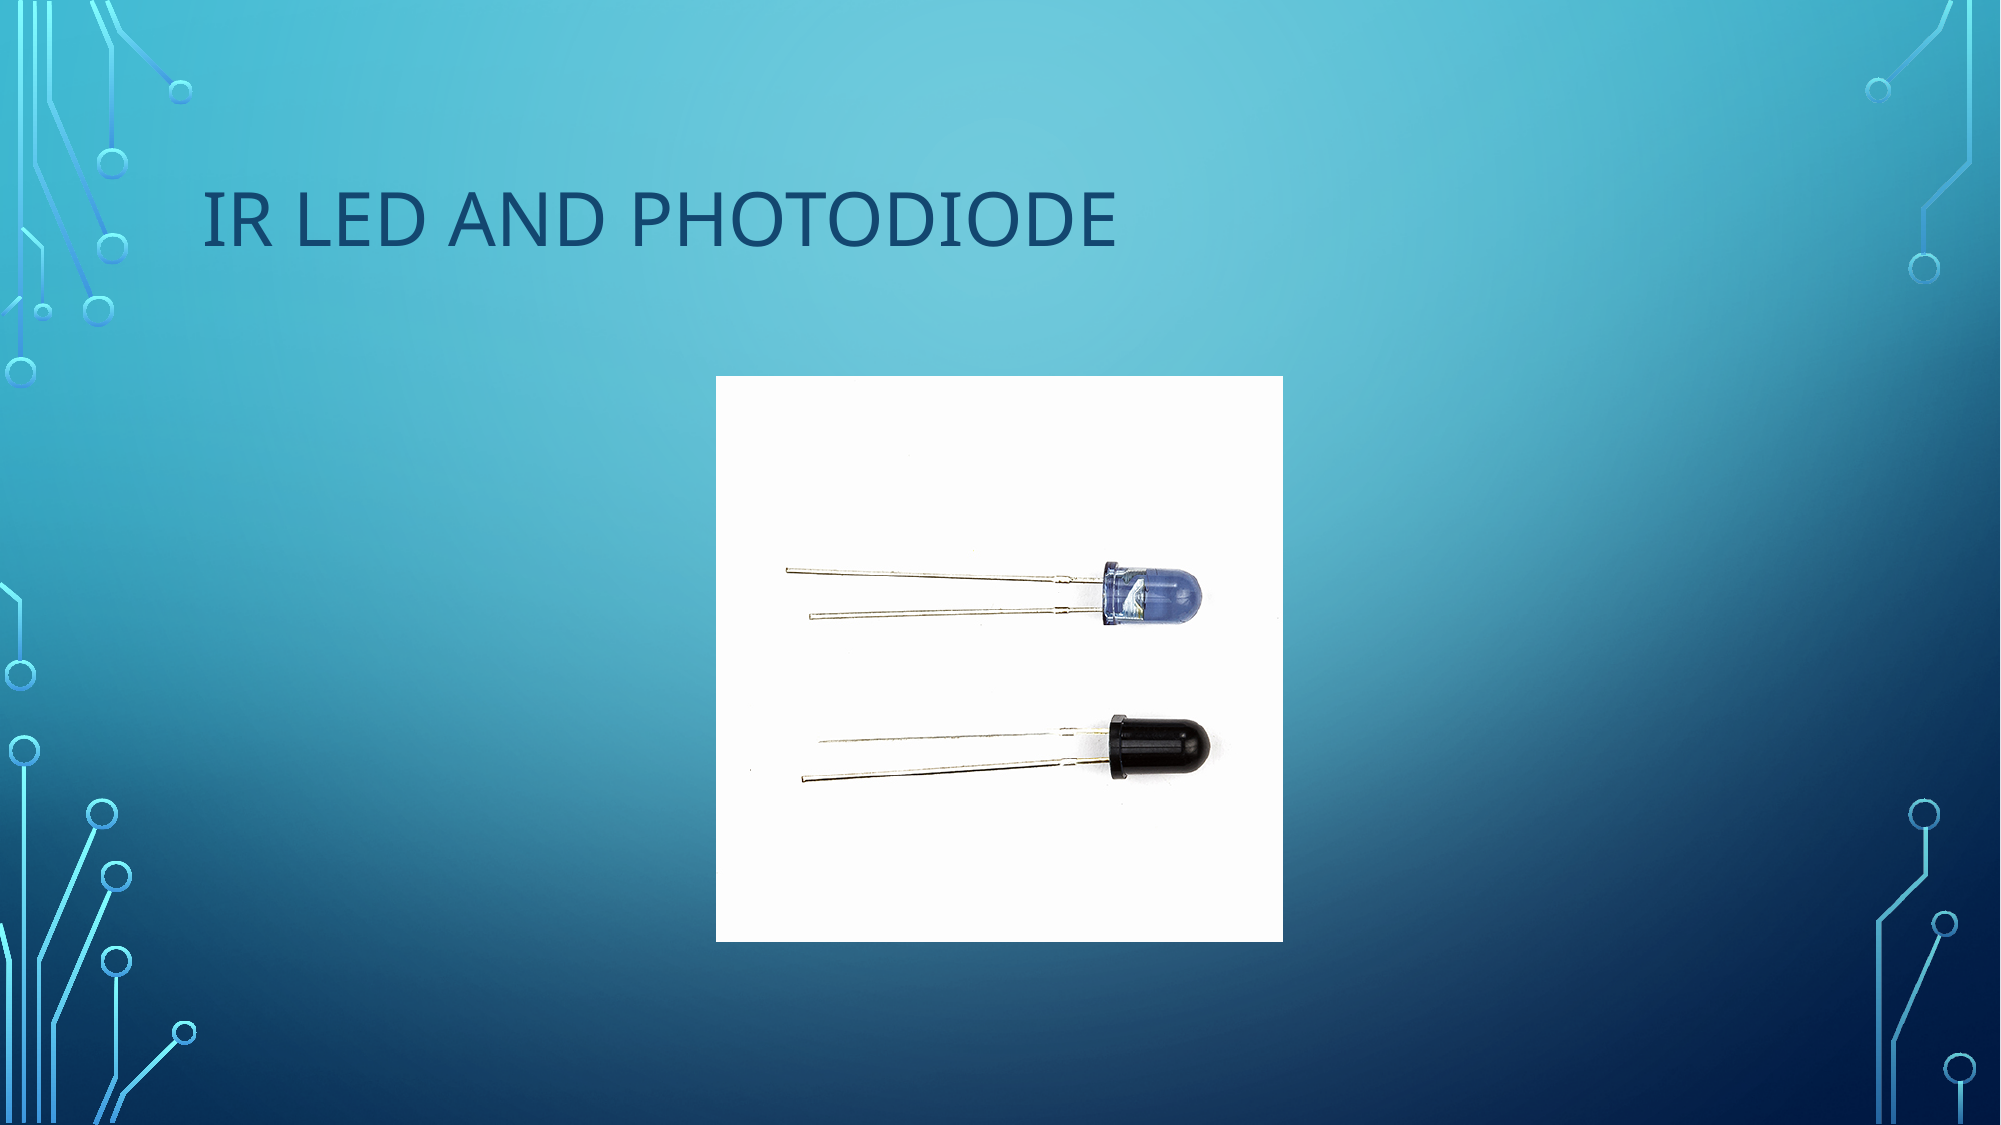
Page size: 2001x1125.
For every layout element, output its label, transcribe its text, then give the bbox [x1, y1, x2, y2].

title IR led and photodiode [187, 101, 1813, 344]
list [716, 375, 1284, 943]
